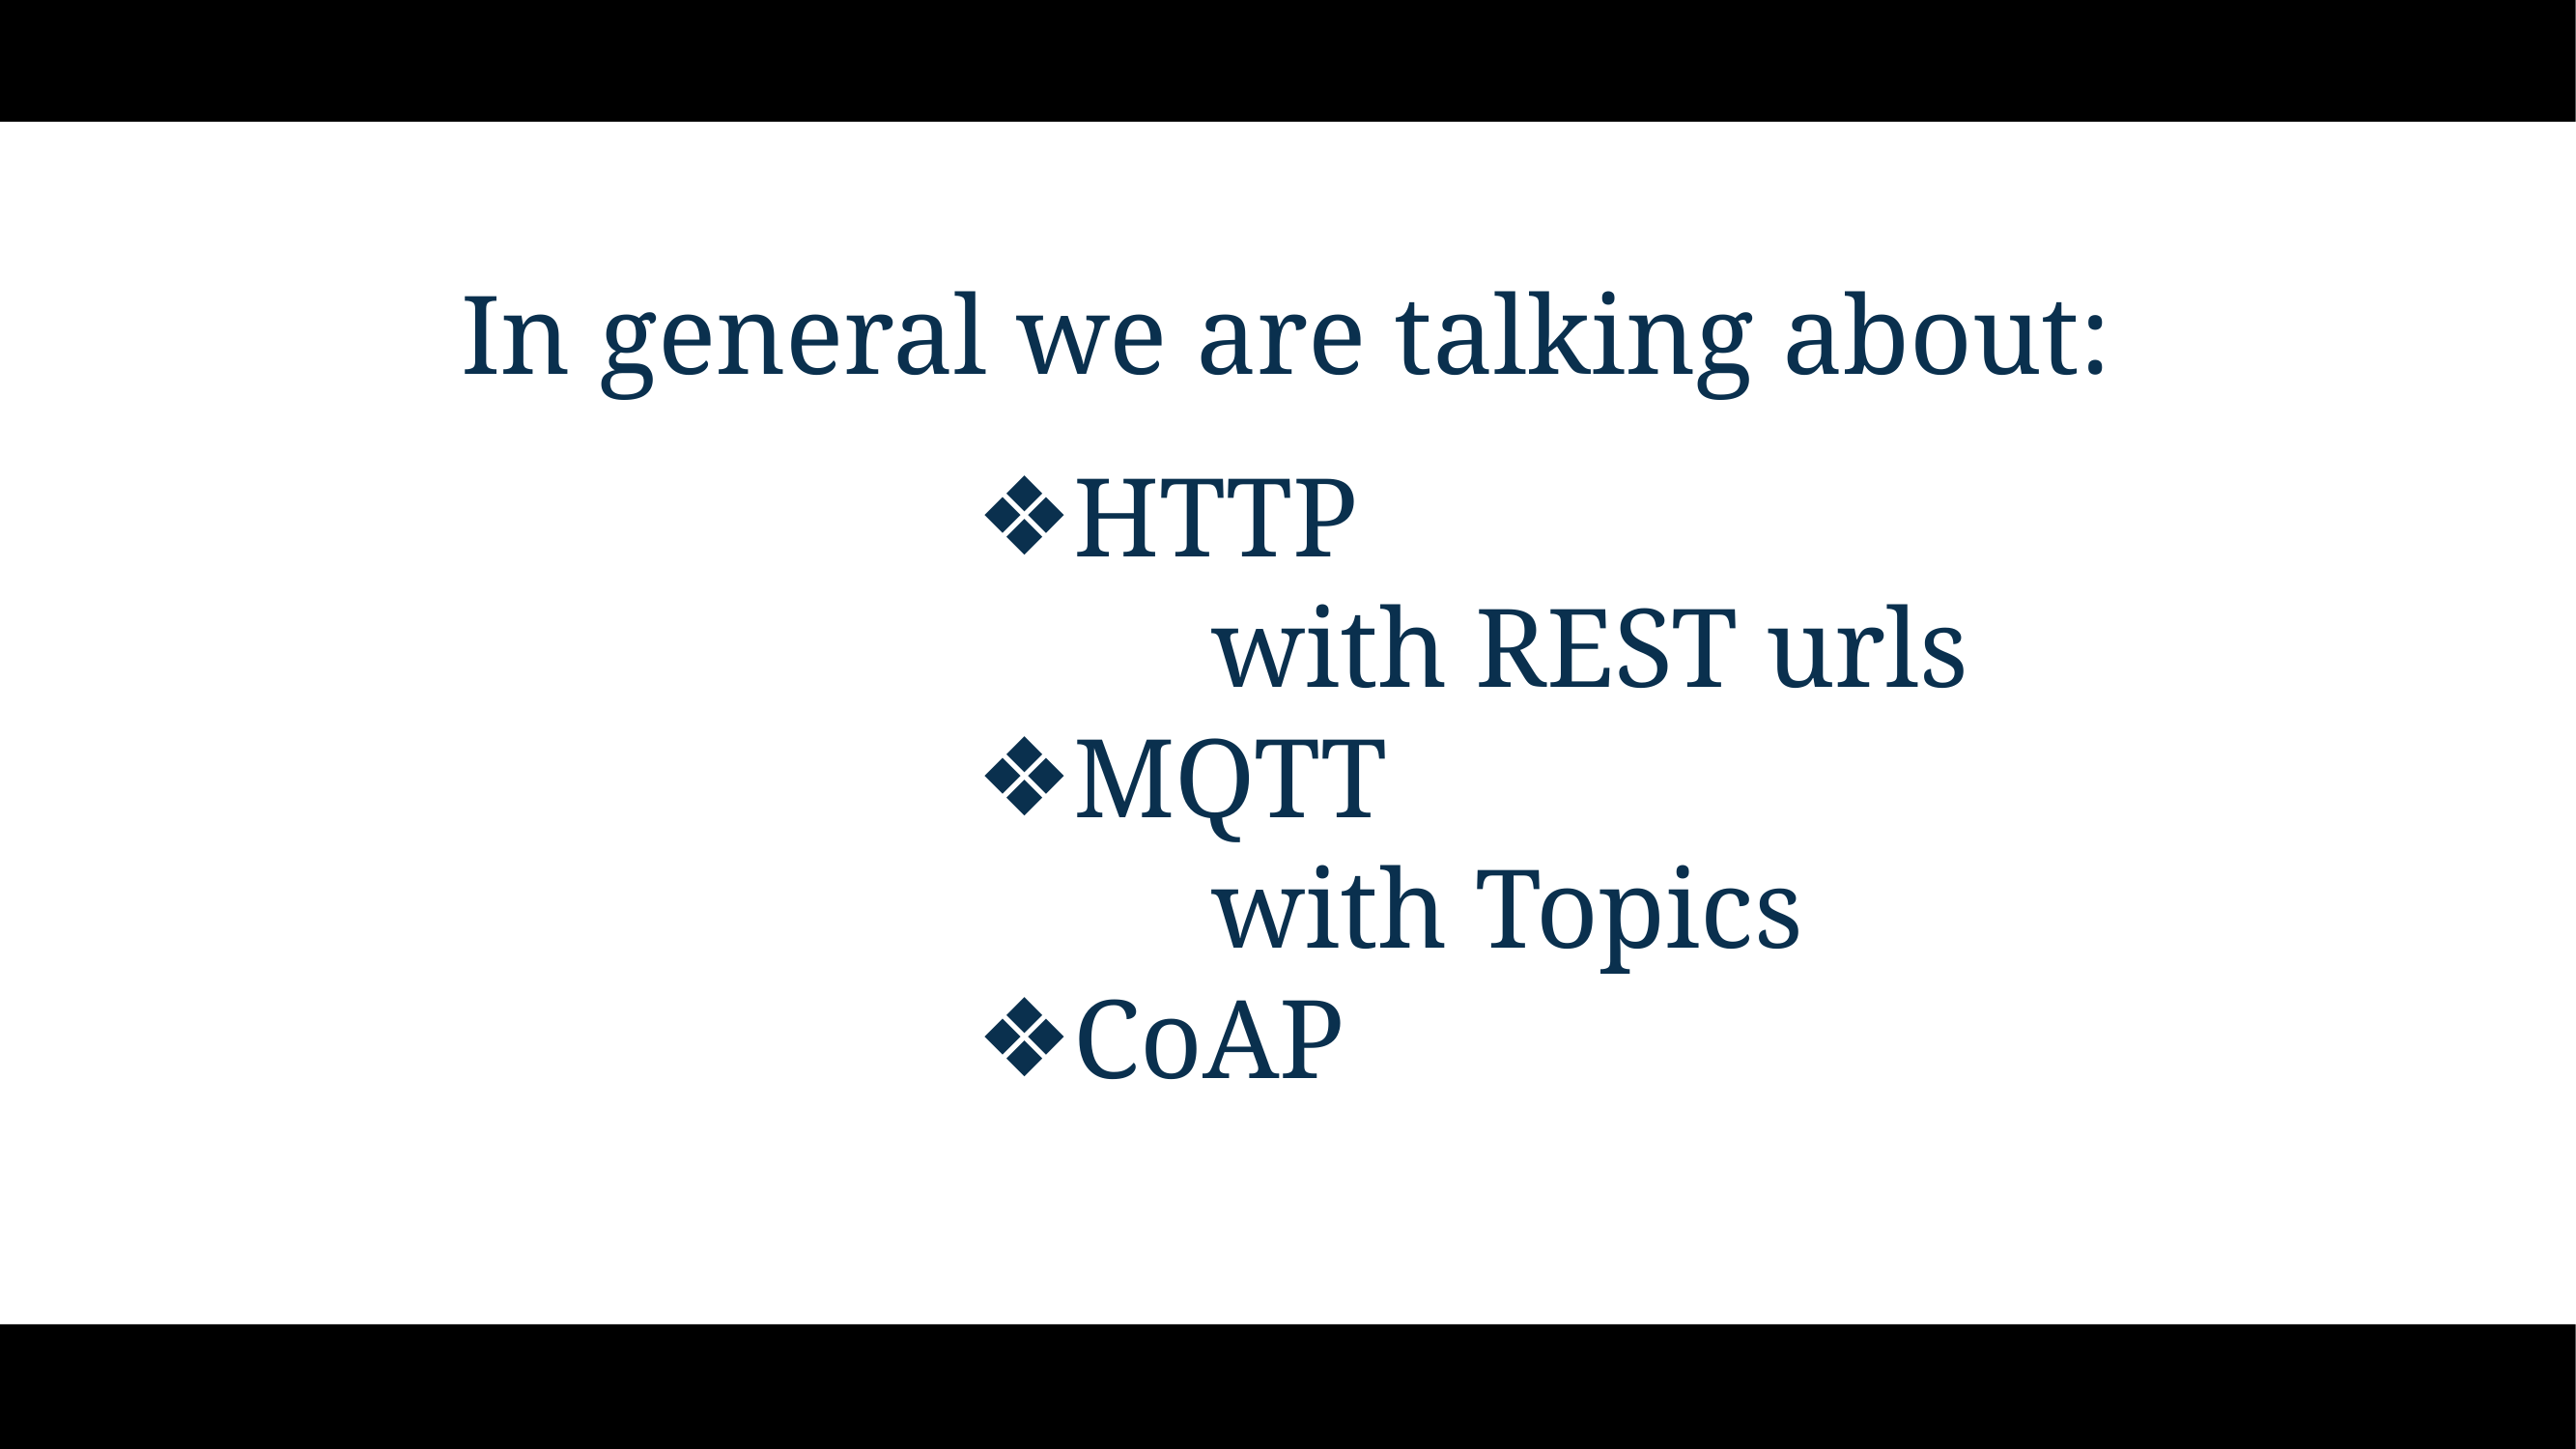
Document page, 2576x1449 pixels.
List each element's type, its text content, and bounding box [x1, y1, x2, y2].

title In general we are talking about: [183, 243, 2391, 411]
list HTTP with REST urls MQTT with Topics CoAP [183, 433, 2391, 1285]
